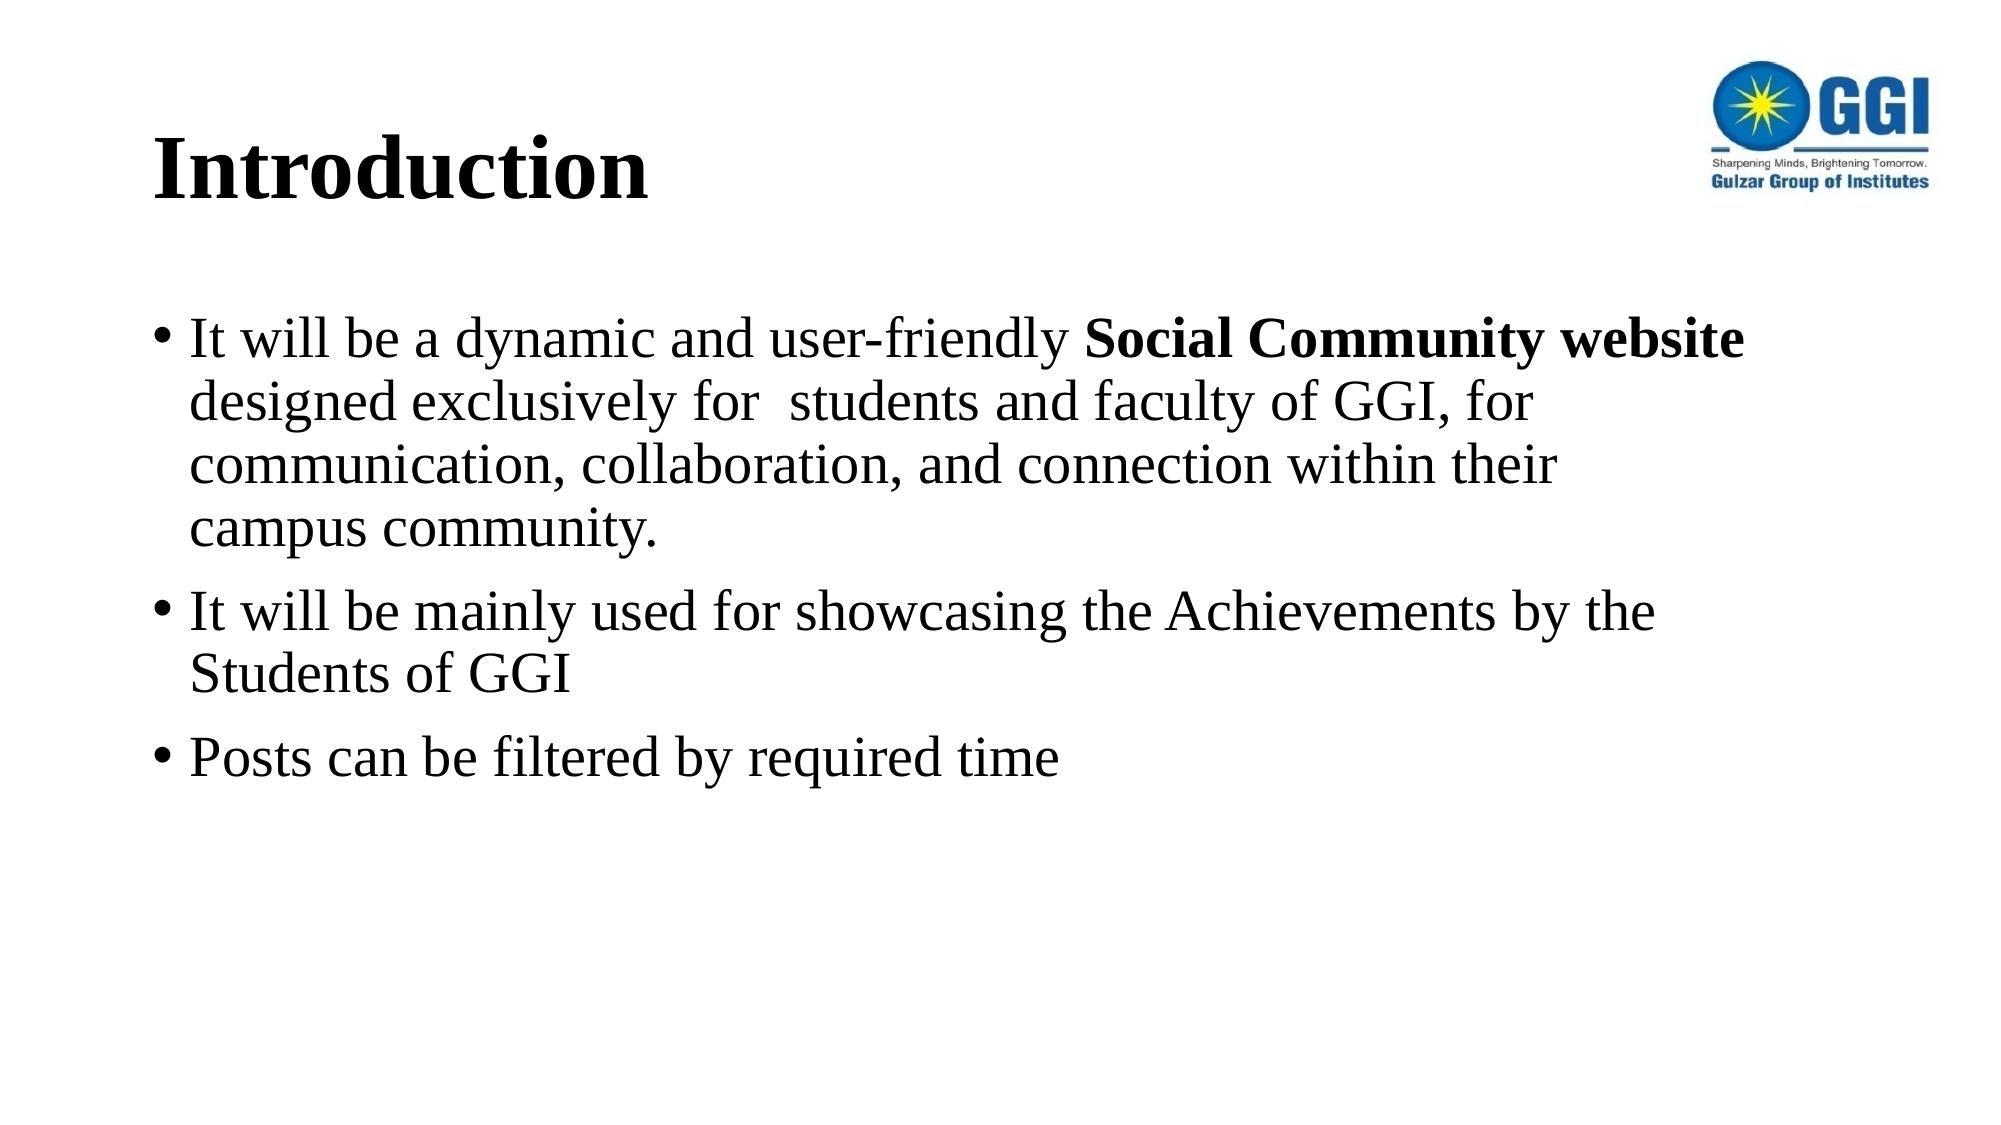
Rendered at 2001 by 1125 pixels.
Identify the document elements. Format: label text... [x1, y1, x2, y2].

picture [1675, 21, 1963, 233]
title Introduction [137, 59, 1863, 278]
list It will be a dynamic and user-friendly Social Community website designed exclusively for students and faculty of GGI, for communication, collaboration, and connection within their campus community. It will be mainly used for showcasing the Achievements by the Students of GGI Posts can be filtered by required time [137, 299, 1863, 1014]
